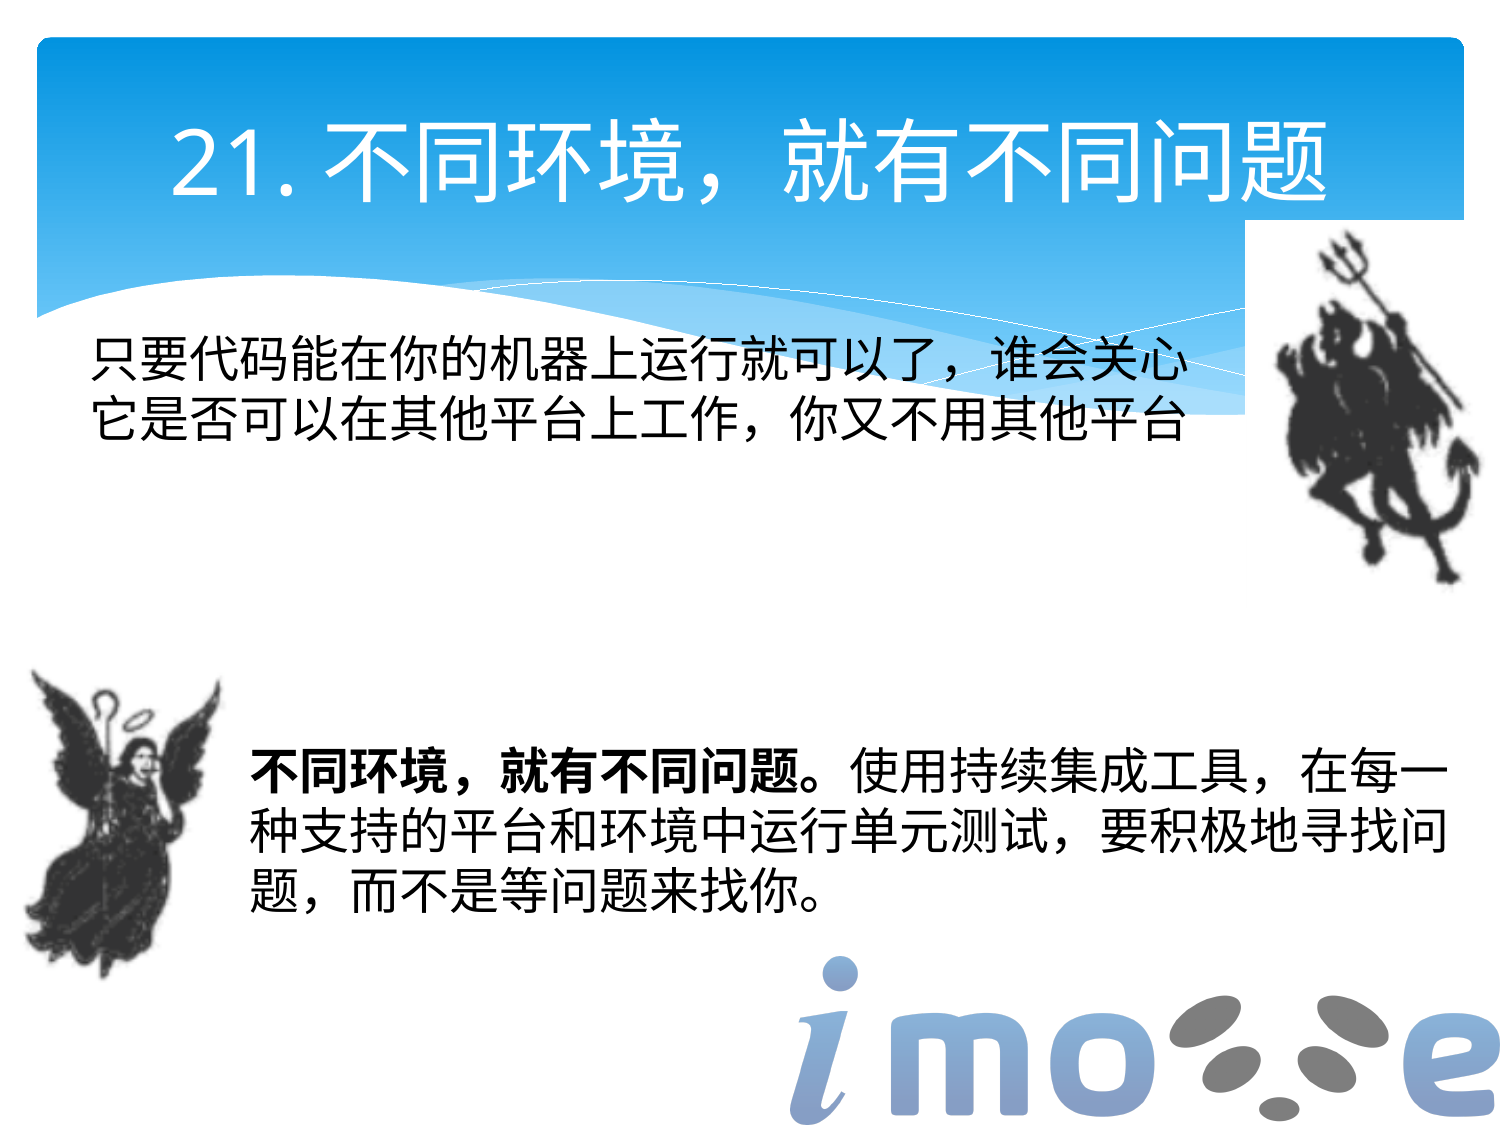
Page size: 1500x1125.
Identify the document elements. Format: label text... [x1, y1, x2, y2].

title 21.不同环境，就有不同问题 [75, 55, 1425, 261]
picture [1245, 220, 1500, 609]
text_box 只要代码能在你的机器上运行就可以了，谁会关心它是否可以在其他平台上工作，你又不用其他平台 [74, 320, 1239, 455]
picture [2, 649, 235, 1011]
text_box 不同环境，就有不同问题。使用持续集成工具，在每一种支持的平台和环境中运行单元测试，要积极地寻找问题，而不是等问题来找你。 [240, 731, 1500, 927]
